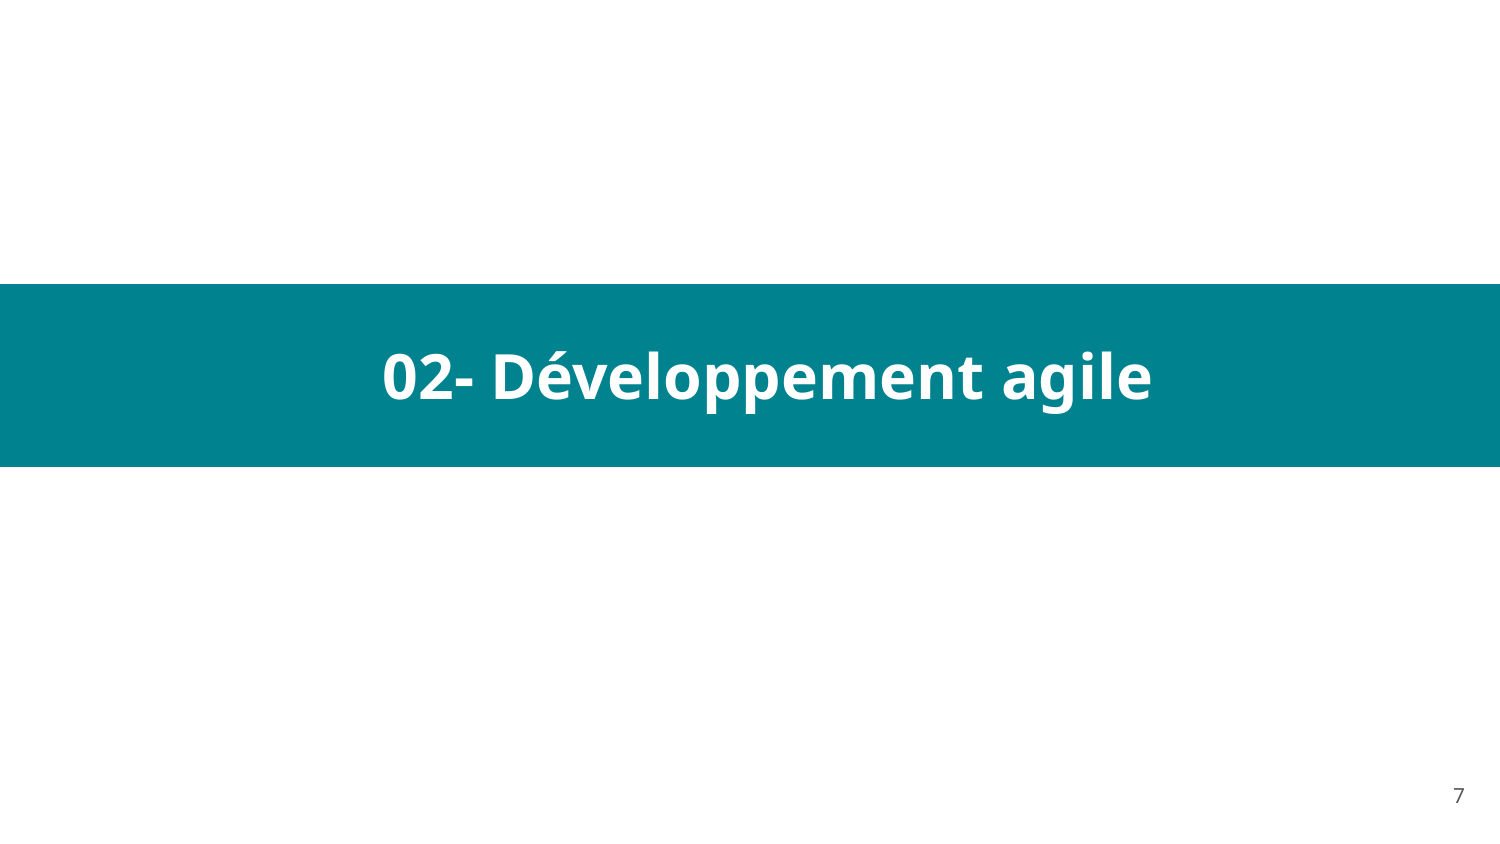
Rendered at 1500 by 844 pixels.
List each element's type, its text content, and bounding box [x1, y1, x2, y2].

title 02- Développement agile [56, 319, 1481, 430]
slide_number ‹#› [1389, 764, 1480, 830]
